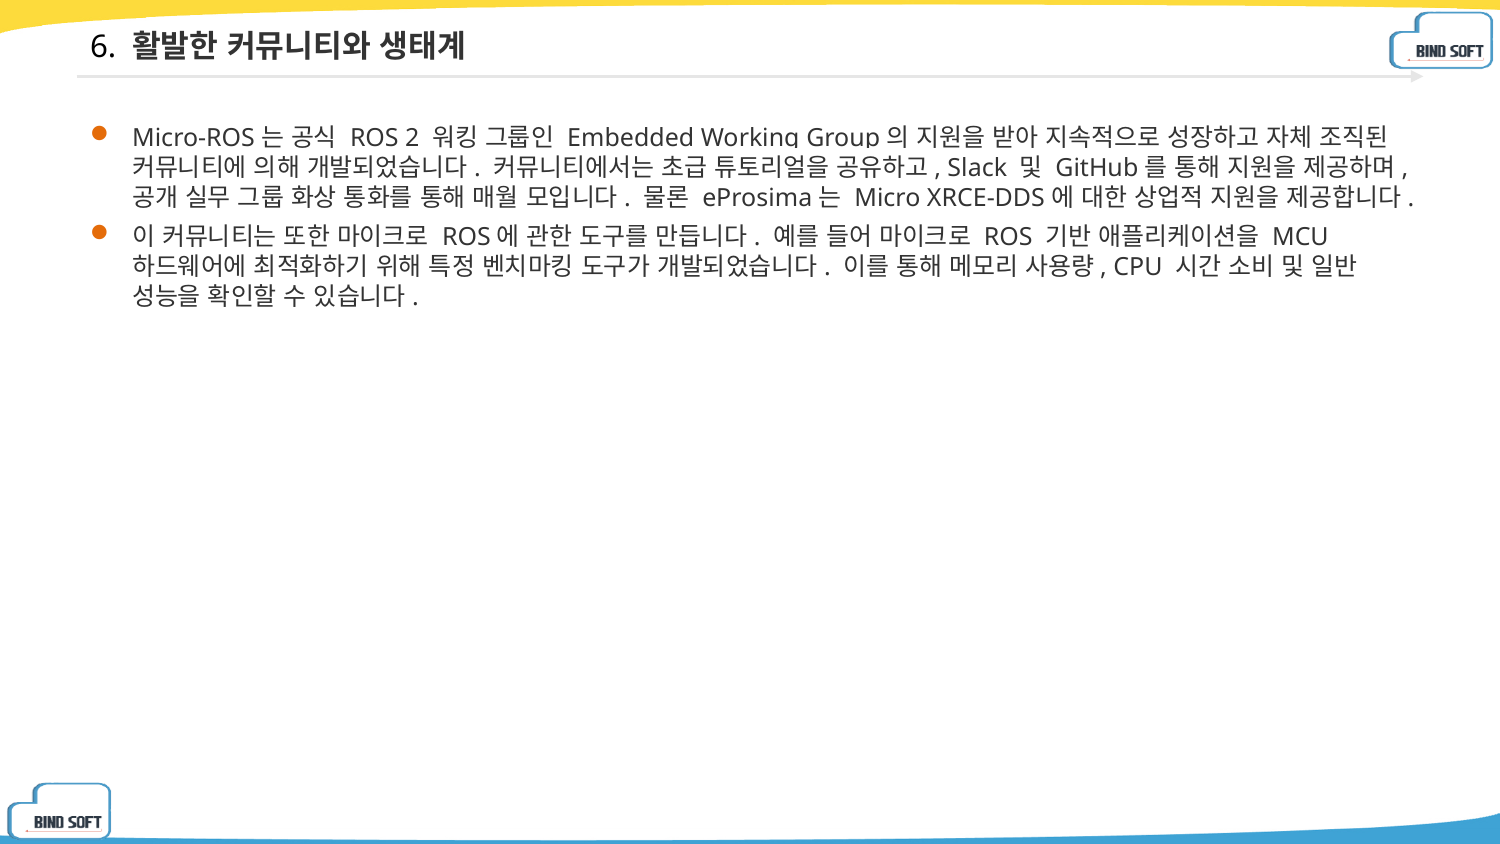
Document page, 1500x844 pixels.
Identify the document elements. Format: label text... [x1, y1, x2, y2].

picture [0, 0, 1500, 72]
picture [0, 752, 1500, 844]
title 6. 활발한 커뮤니티와 생태계 [75, 8, 1425, 81]
list Micro-ROS는 공식 ROS 2 워킹 그룹인 Embedded Working Group의 지원을 받아 지속적으로 성장하고 자체 조직된 커뮤니티에 의해 개발되었습니다. 커뮤니티에서는 초급 튜토리얼을 공유하고, Slack 및 GitHub를 통해 지원을 제공하며, 공개 실무 그룹 화상 통화를 통해 매월 모입니다. 물론 eProsima는 Micro XRCE-DDS에 대한 상업적 지원을 제공합니다. 이 커뮤니티는 또한 마이크로 ROS에 관한 도구를 만듭니다. 예를 들어 마이크로 ROS 기반 애플리케이션을 MCU 하드웨어에 최적화하기 위해 특정 벤치마킹 도구가 개발되었습니다. 이를 통해 메모리 사용량, CPU 시간 소비 및 일반 성능을 확인할 수 있습니다. [75, 114, 1425, 791]
